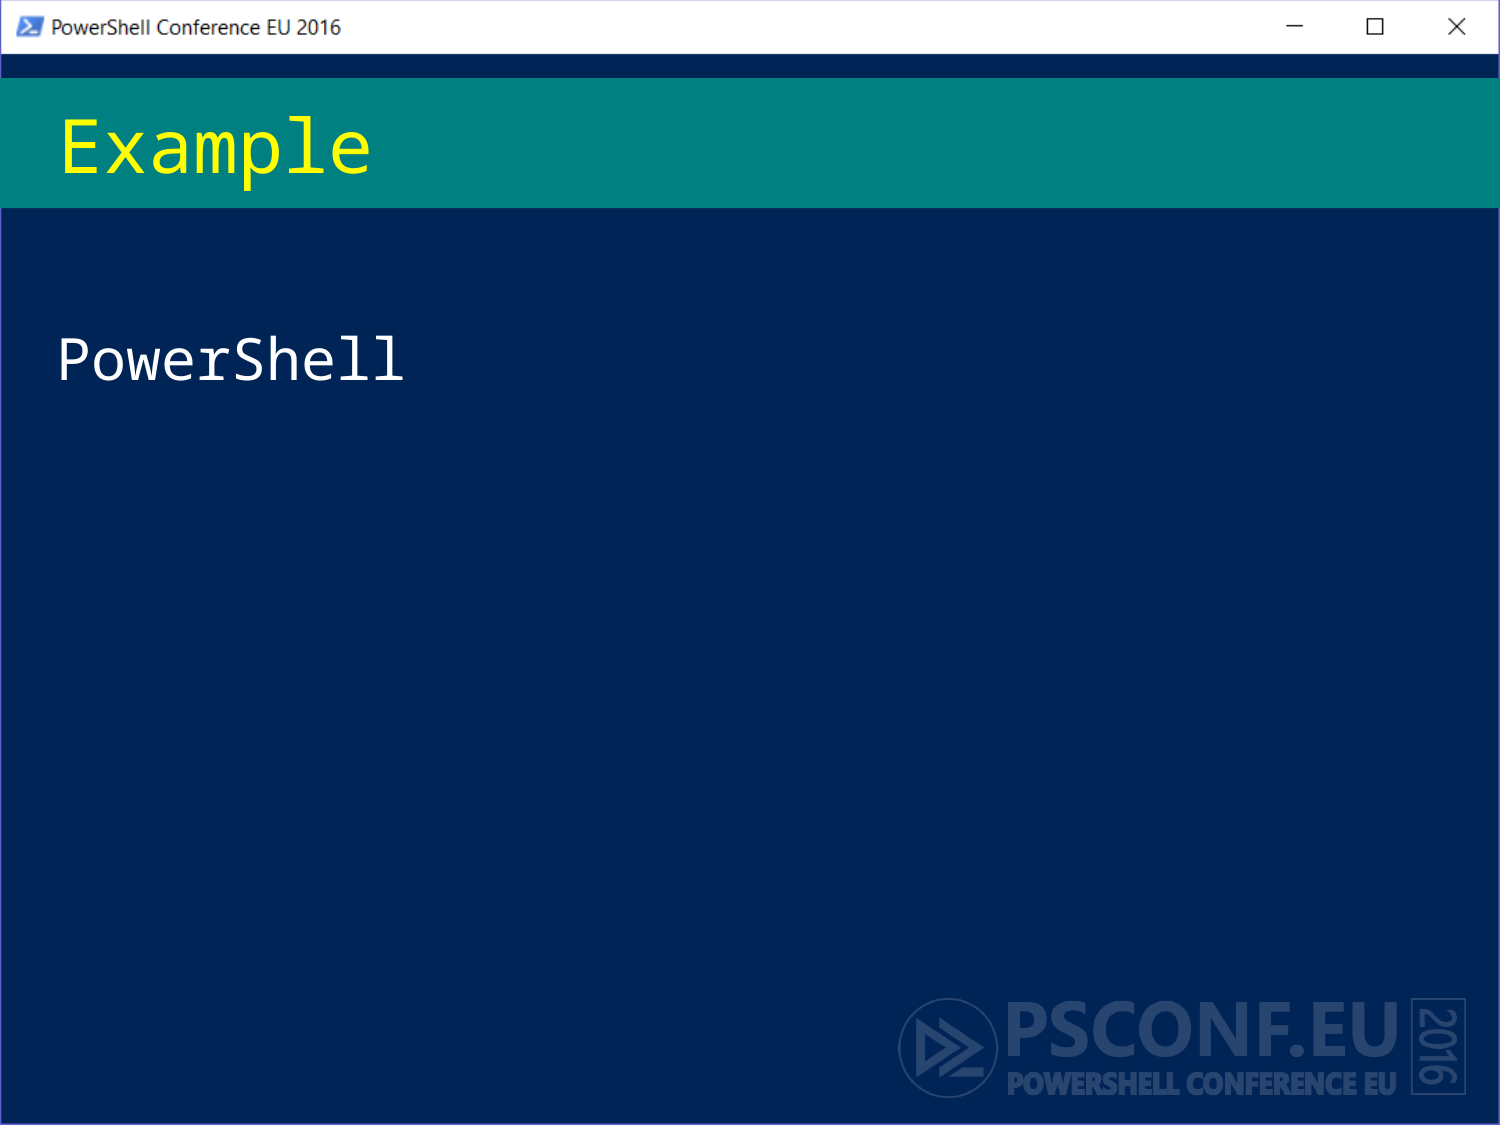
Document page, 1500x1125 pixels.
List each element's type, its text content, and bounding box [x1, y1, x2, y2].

list PowerShell [41, 314, 1459, 1035]
picture [0, 0, 1500, 78]
title Example [0, 78, 1500, 209]
picture [0, 209, 1500, 1125]
